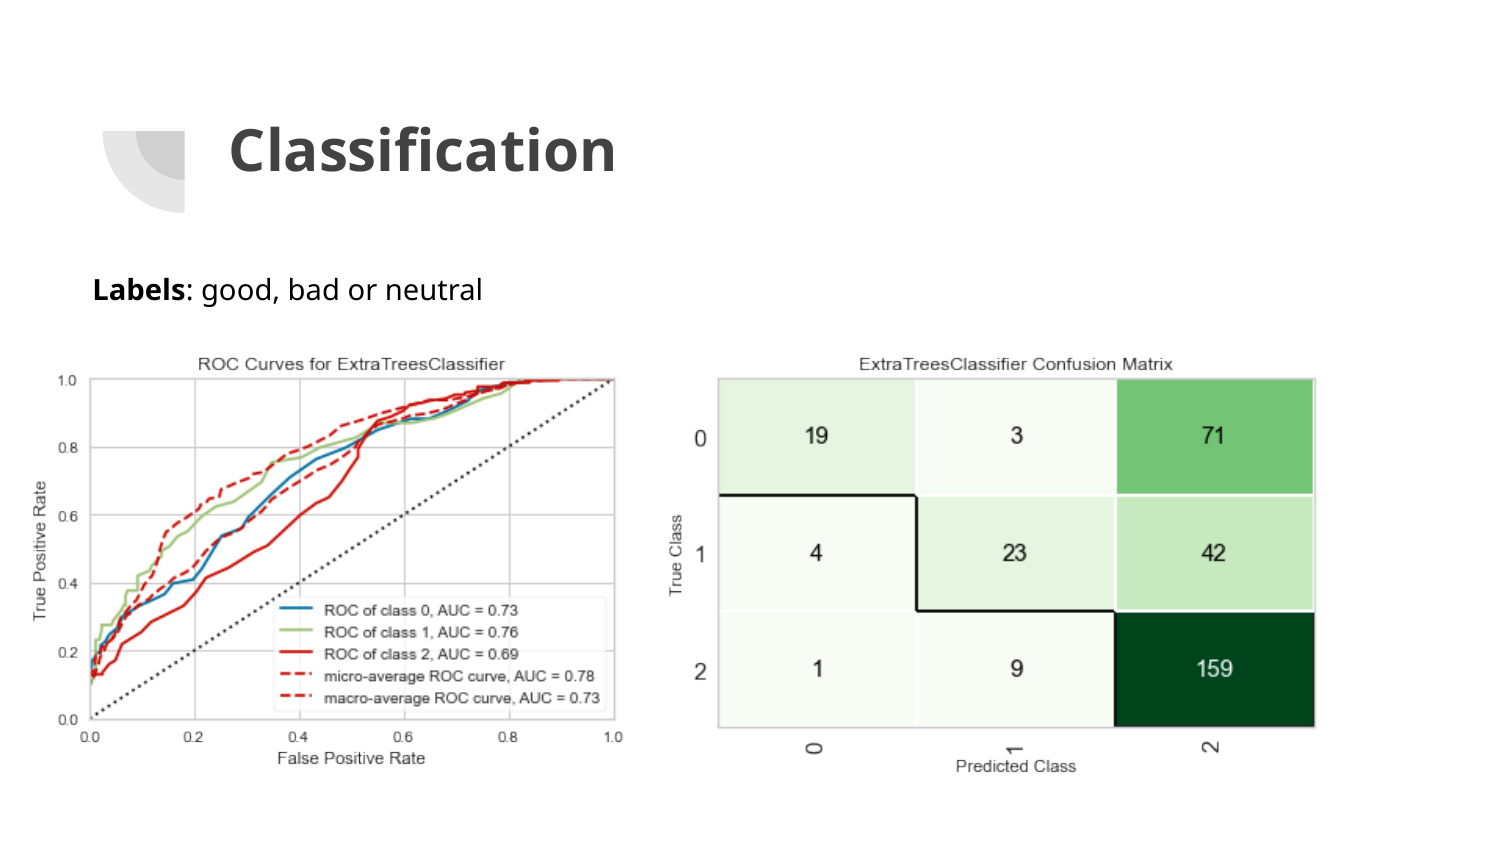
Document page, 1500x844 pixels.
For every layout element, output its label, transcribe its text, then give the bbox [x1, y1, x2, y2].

picture [660, 346, 1324, 785]
title Classification [213, 98, 1368, 263]
picture [24, 346, 637, 778]
text_box Labels: good, bad or neutral [77, 256, 1090, 322]
